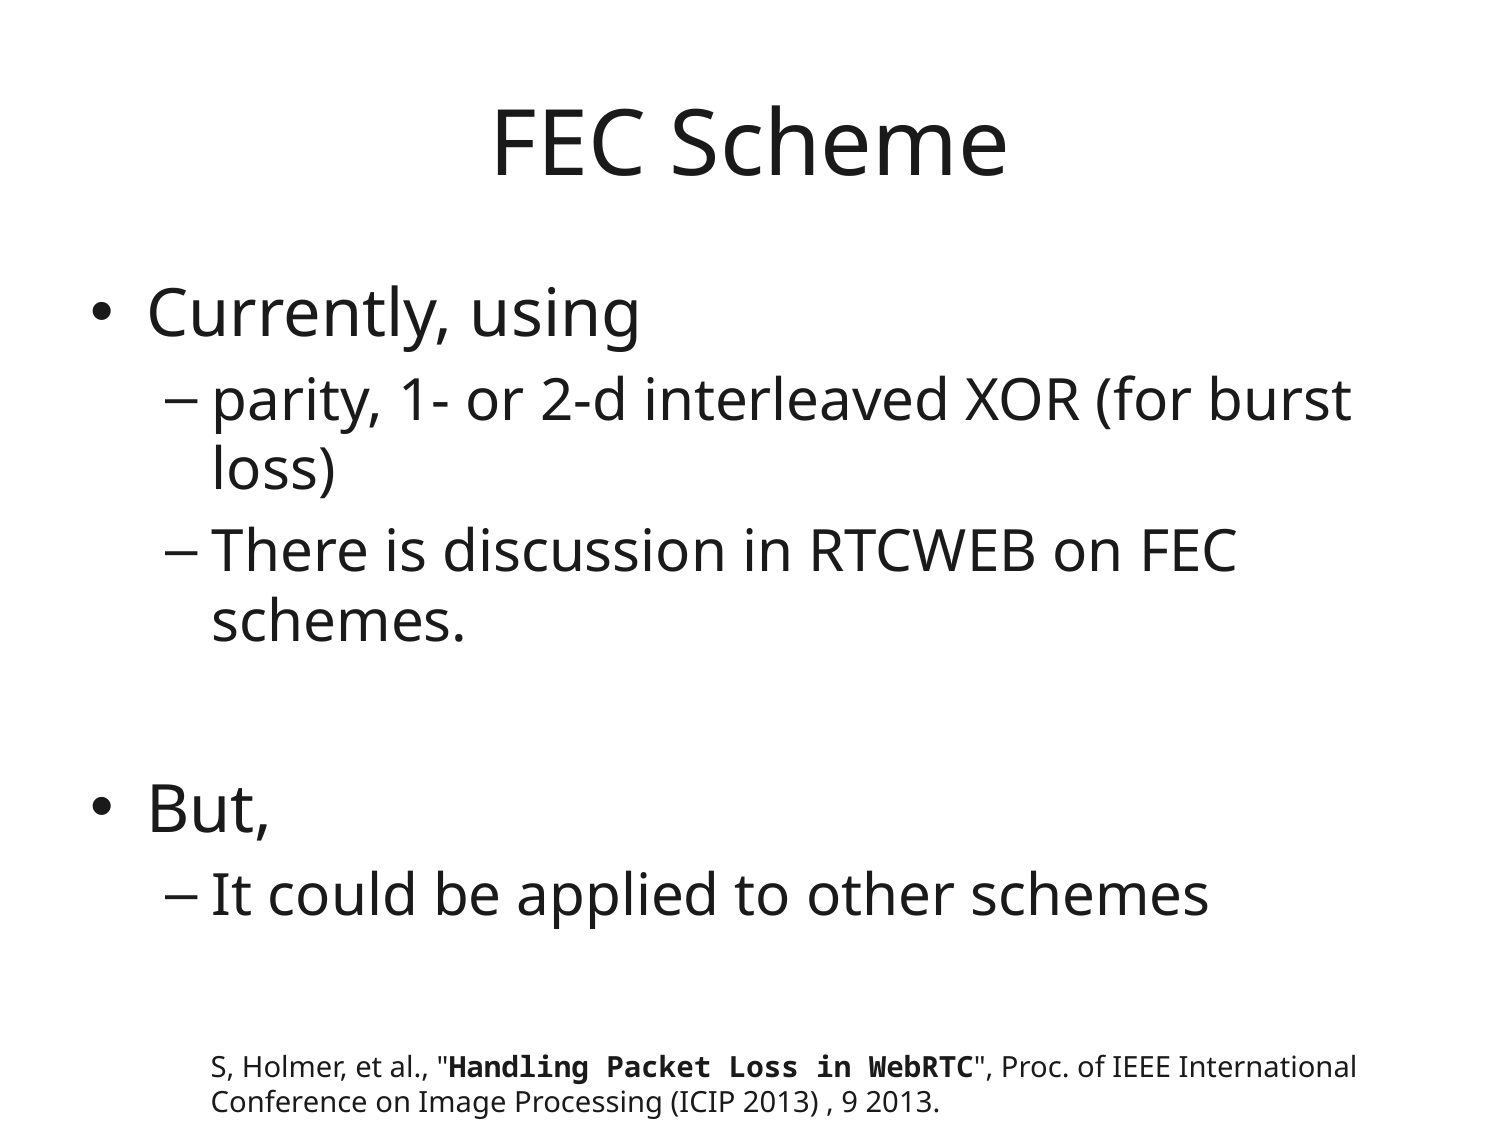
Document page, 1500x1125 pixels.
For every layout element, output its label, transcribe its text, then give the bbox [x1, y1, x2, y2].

list Currently, using parity, 1- or 2-d interleaved XOR (for burst loss) There is discussion in RTCWEB on FEC schemes. But, It could be applied to other schemes [75, 262, 1425, 1005]
text_box S, Holmer, et al., "Handling Packet Loss in WebRTC", Proc. of IEEE International Conference on Image Processing (ICIP 2013) , 9 2013. [195, 1040, 1500, 1125]
title FEC Scheme [75, 45, 1425, 233]
